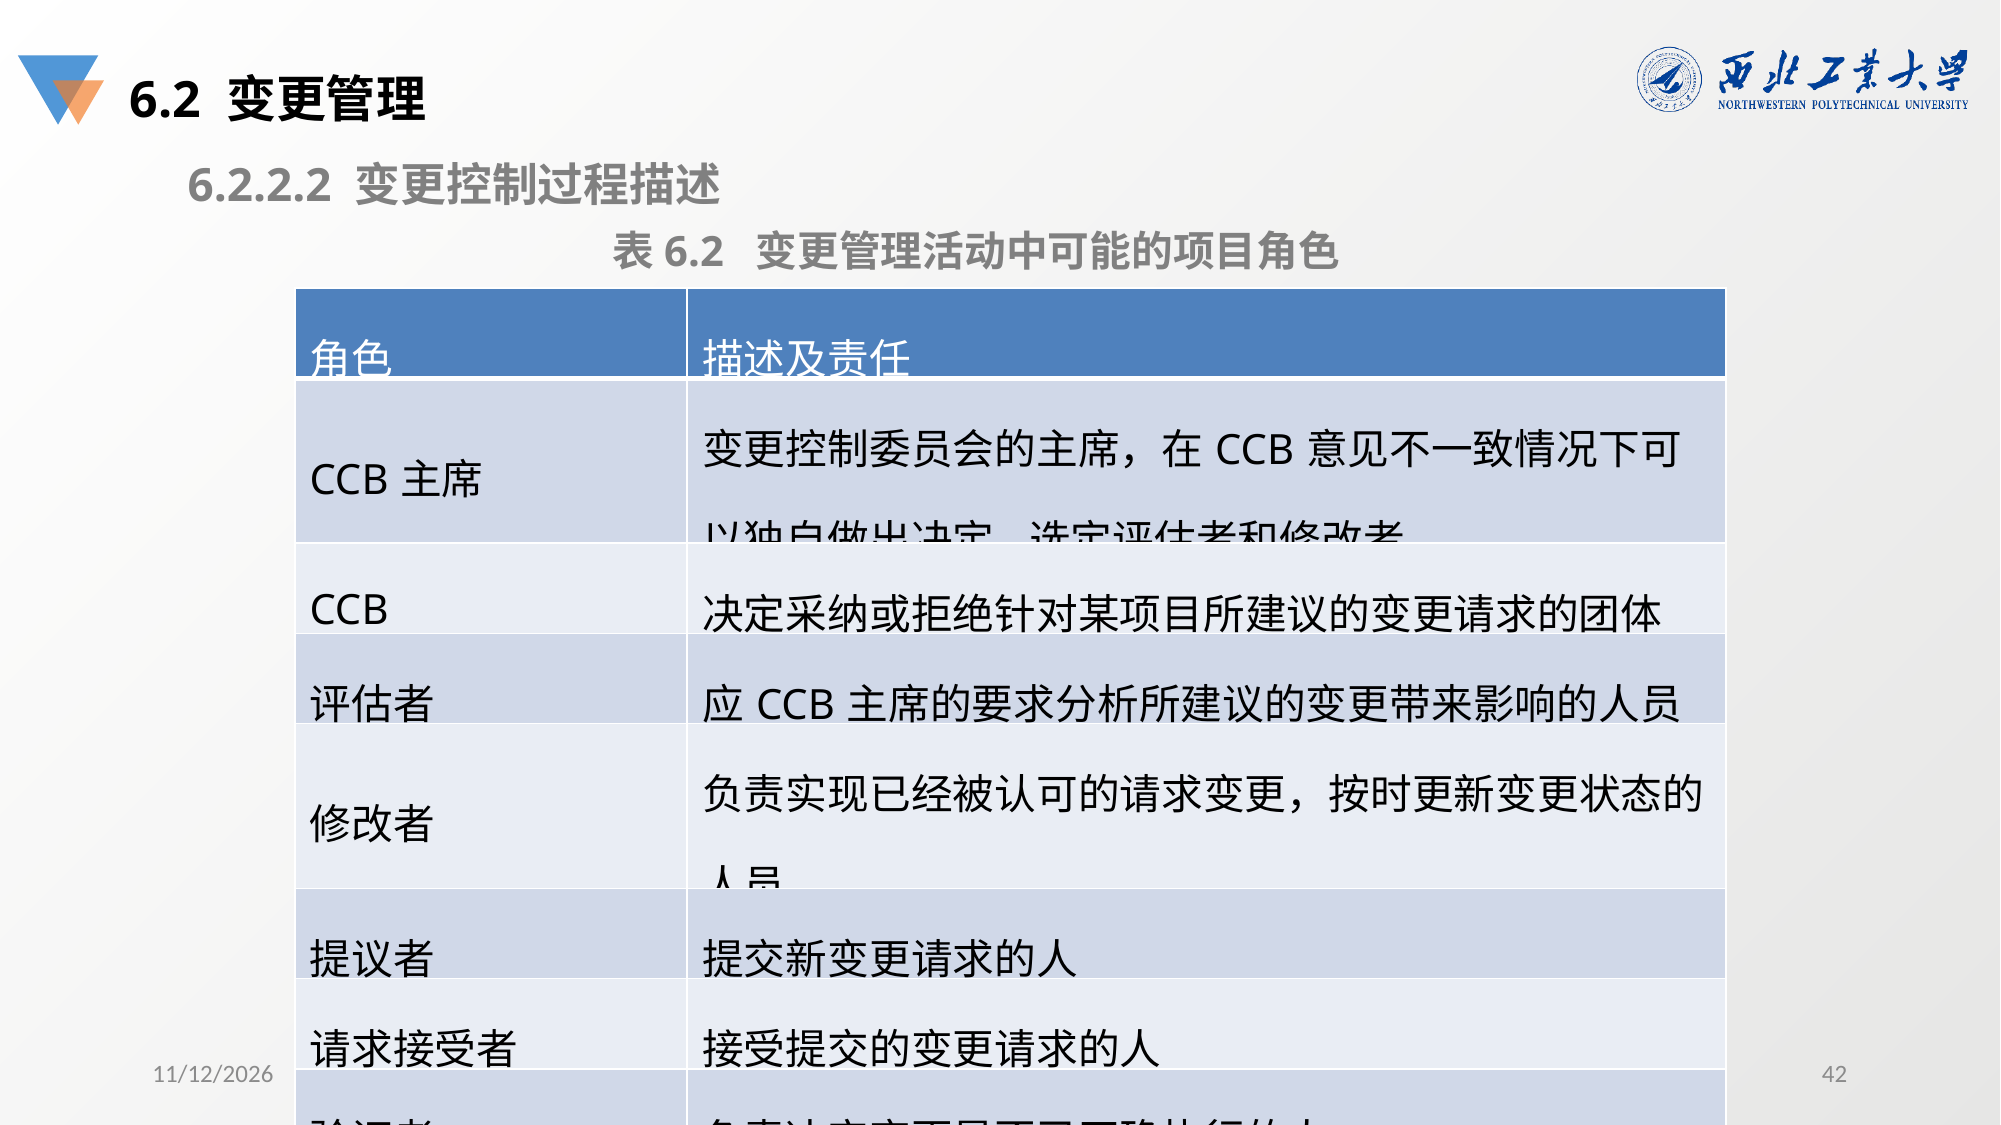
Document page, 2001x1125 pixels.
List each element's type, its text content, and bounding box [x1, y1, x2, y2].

table_cell CCB [296, 544, 686, 633]
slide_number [137, 1042, 294, 1103]
table_cell 提交新变更请求的人 [688, 889, 1725, 978]
table_cell 修改者 [296, 724, 686, 888]
table_cell CCB主席 [296, 381, 686, 542]
table_cell 验证者 [296, 1070, 686, 1125]
table_cell 负责决定变更是否已正确执行的人 [688, 1070, 1725, 1125]
text_box 6.2.2.2 变更控制过程描述 [173, 148, 1280, 219]
table_cell 决定采纳或拒绝针对某项目所建议的变更请求的团体 [688, 544, 1725, 633]
table_cell 请求接受者 [296, 979, 686, 1068]
table_header 角色 [296, 289, 686, 376]
table_cell 负责实现已经被认可的请求变更，按时更新变更状态的人员 [688, 724, 1725, 888]
table_cell 变更控制委员会的主席，在CCB意见不一致情况下可以独自做出决定.选定评估者和修改者 [688, 381, 1725, 542]
text_box 表6.2 变更管理活动中可能的项目角色 [597, 217, 1403, 283]
table_cell 提议者 [296, 889, 686, 978]
table_cell 应CCB主席的要求分析所建议的变更带来影响的人员 [688, 634, 1725, 723]
text_box 6.2 变更管理 [114, 60, 777, 136]
picture [1633, 38, 1970, 123]
table_cell 接受提交的变更请求的人 [688, 979, 1725, 1068]
table_header 描述及责任 [688, 289, 1725, 376]
table_cell 评估者 [296, 634, 686, 723]
slide_number 42 [1727, 1042, 1863, 1103]
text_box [17, 55, 104, 125]
